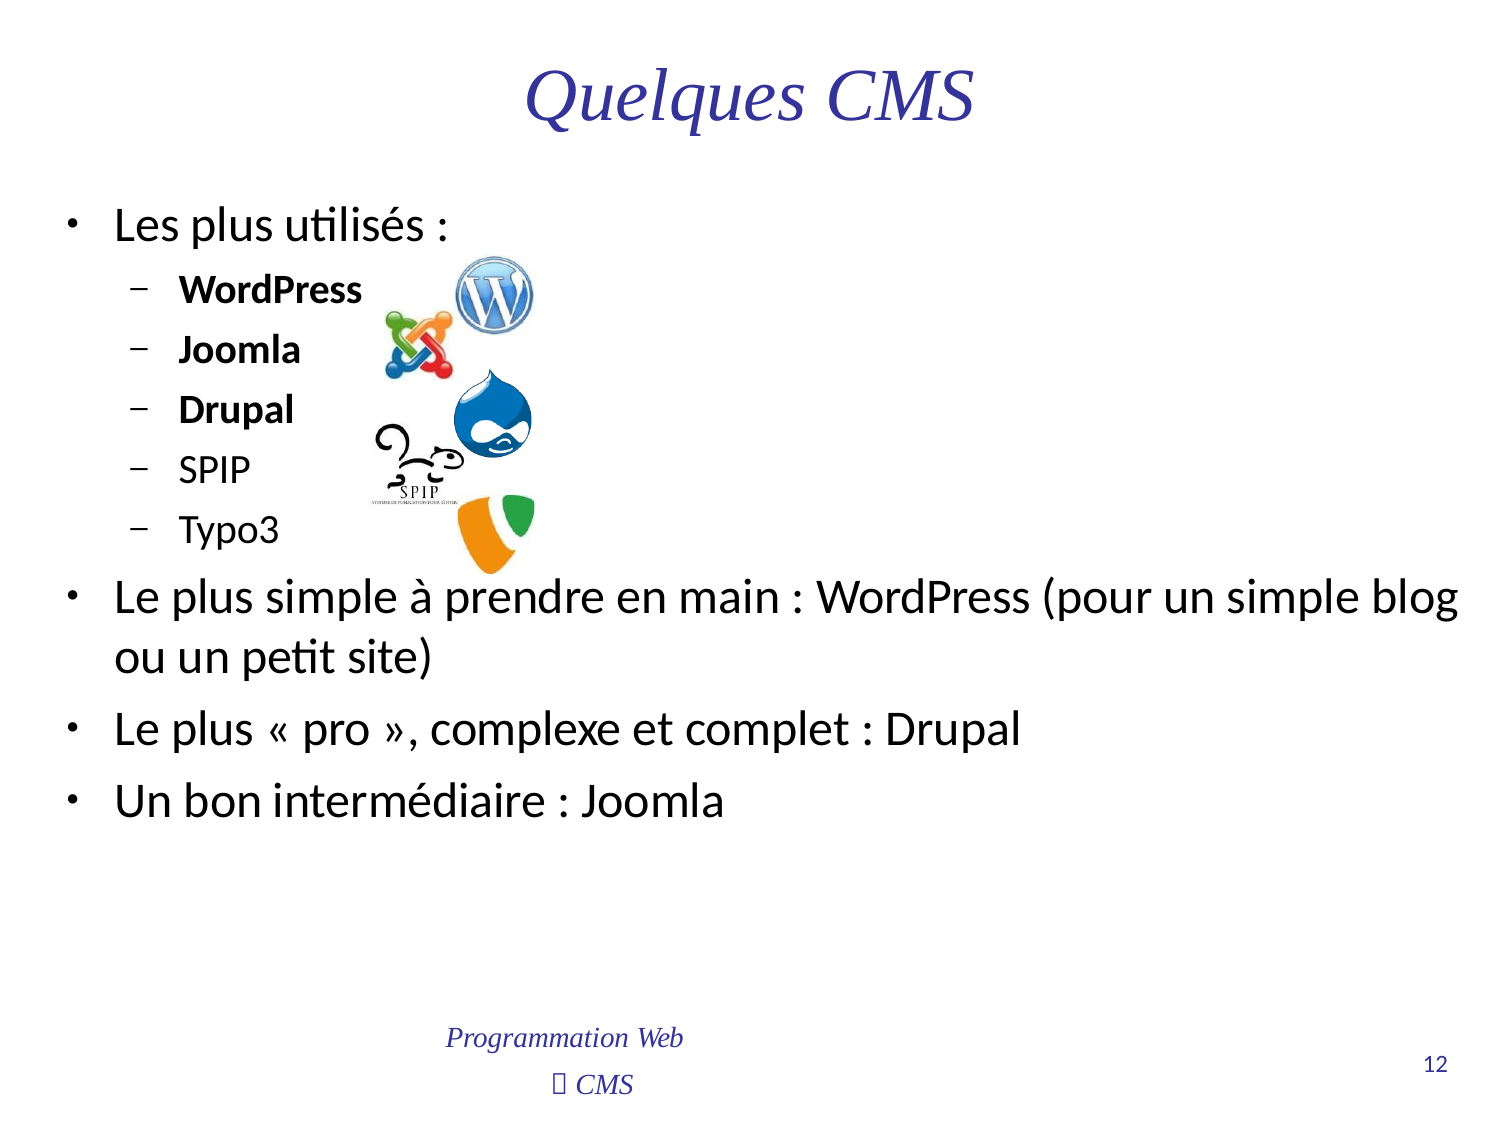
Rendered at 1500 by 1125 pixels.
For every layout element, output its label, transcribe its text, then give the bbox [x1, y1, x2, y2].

list Les plus utilisés : WordPress Joomla Drupal SPIP Typo3 Le plus simple à prendre en main : WordPress (pour un simple blog ou un petit site) Le plus « pro », complexe et complet : Drupal Un bon intermédiaire : Joomla [29, 191, 1471, 830]
slide_number 12 [1418, 1052, 1453, 1125]
title Quelques CMS [401, 45, 1099, 191]
footer Programmation Web  CMS [443, 1021, 690, 1125]
text_box [453, 368, 532, 458]
text_box [454, 255, 535, 336]
text_box [383, 309, 455, 381]
text_box [457, 495, 535, 574]
